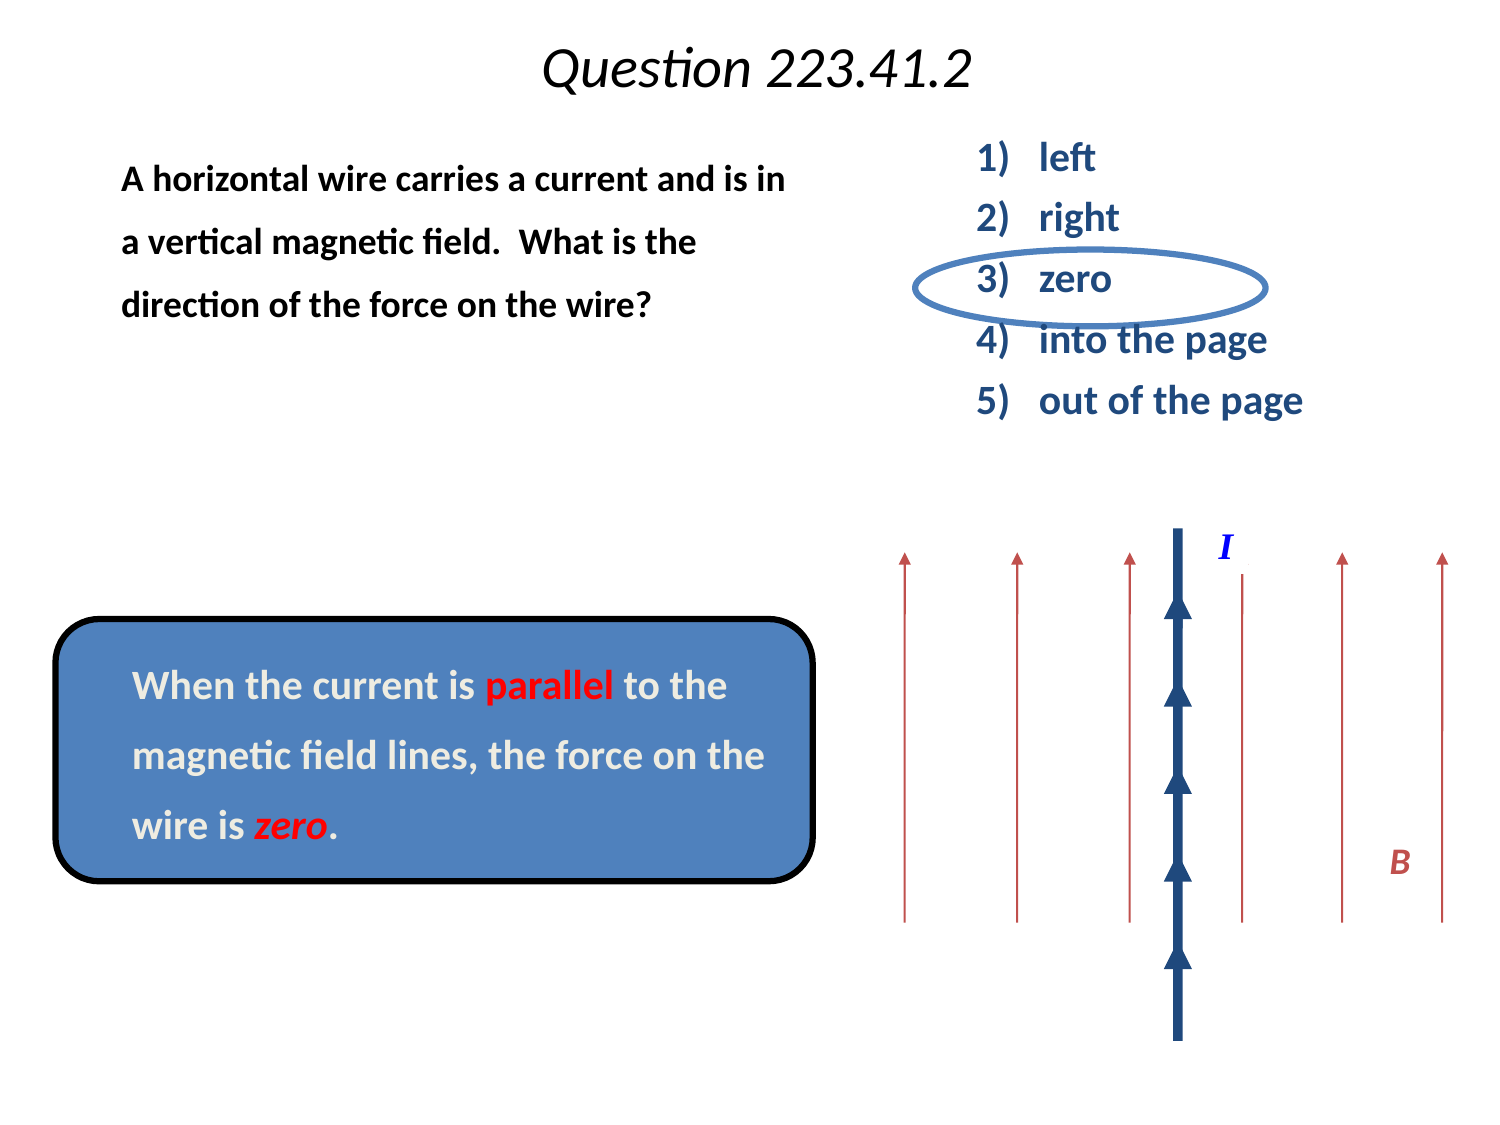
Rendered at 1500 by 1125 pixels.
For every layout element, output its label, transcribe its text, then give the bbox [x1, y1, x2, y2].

text_box 1) left 2) right 3) zero 4) into the page 5) out of the page [961, 131, 1452, 430]
text_box [915, 262, 961, 314]
text_box [55, 631, 809, 882]
list A horizontal wire carries a current and is in a vertical magnetic field. What is the direction of the force on the wire? [40, 128, 817, 419]
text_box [904, 509, 1443, 1041]
text_box [70, 619, 798, 630]
text_box When the current is parallel to the magnetic field lines, the force on the wire is zero. [69, 630, 814, 856]
title Question 223.41.2 [85, 0, 1429, 138]
